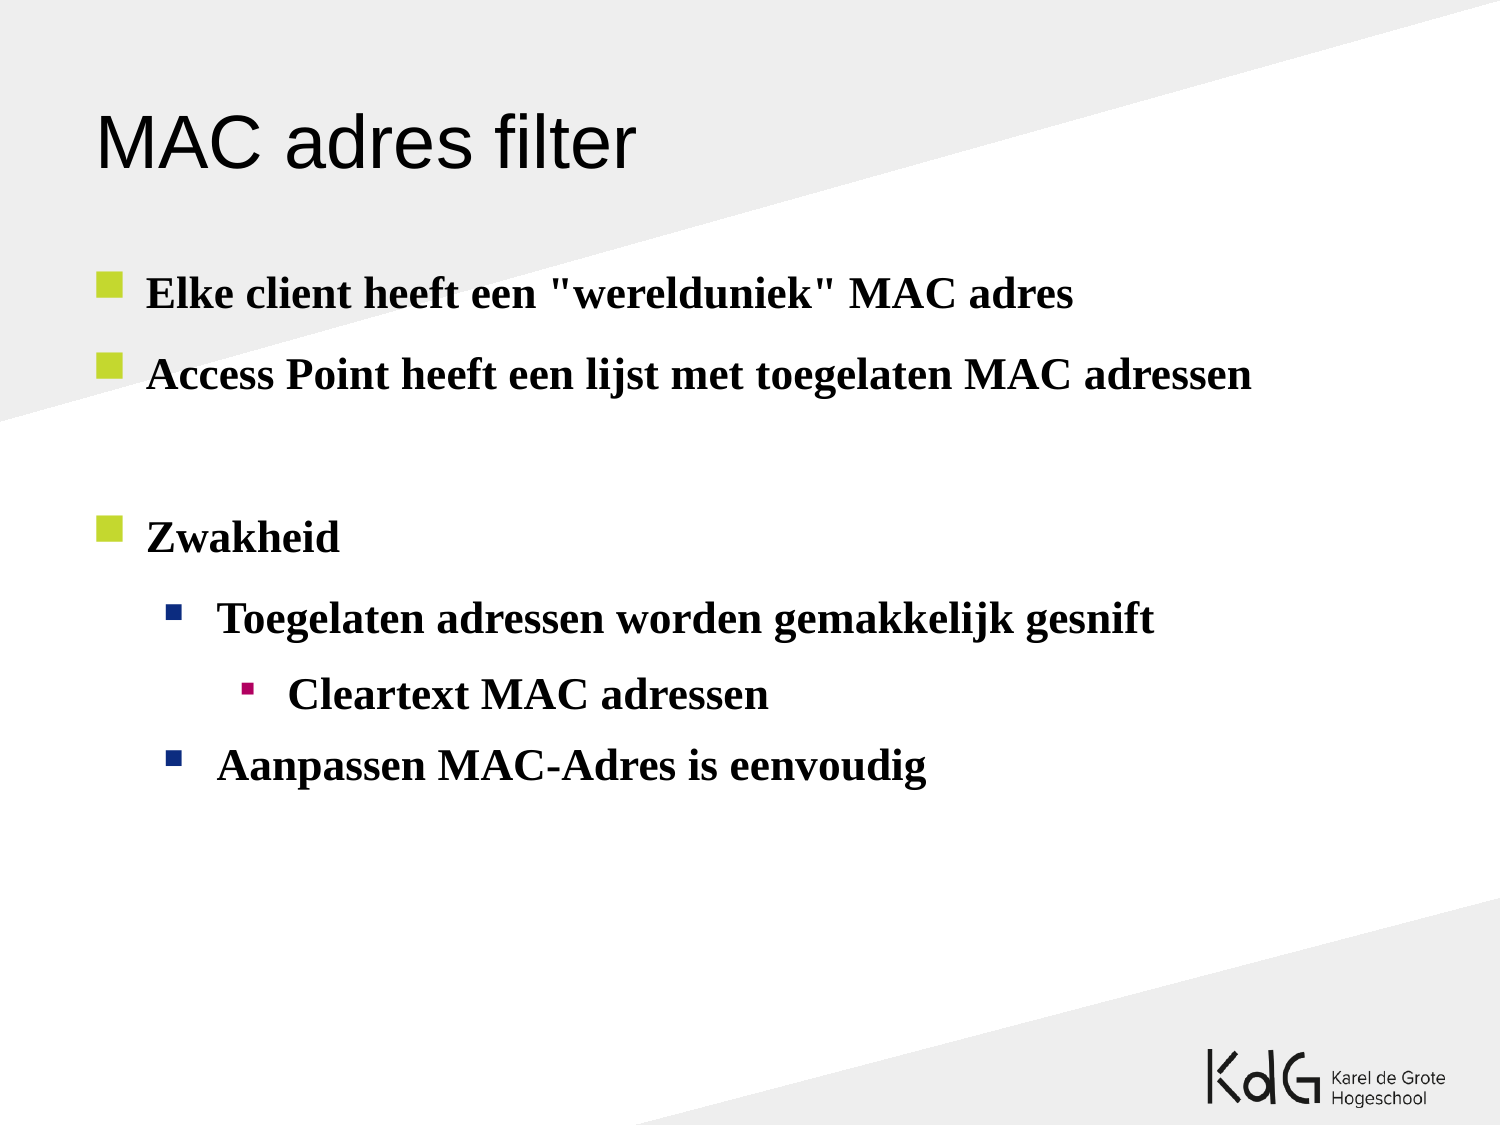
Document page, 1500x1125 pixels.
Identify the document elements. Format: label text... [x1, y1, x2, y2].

text_box Elke client heeft een "werelduniek" MAC adres Access Point heeft een lijst met toegelaten MAC adressen Zwakheid Toegelaten adressen worden gemakkelijk gesnift Cleartext MAC adressen Aanpassen MAC-Adres is eenvoudig [74, 263, 1425, 1006]
text_box MAC adres filter [95, 44, 1425, 233]
picture [1199, 1042, 1471, 1113]
